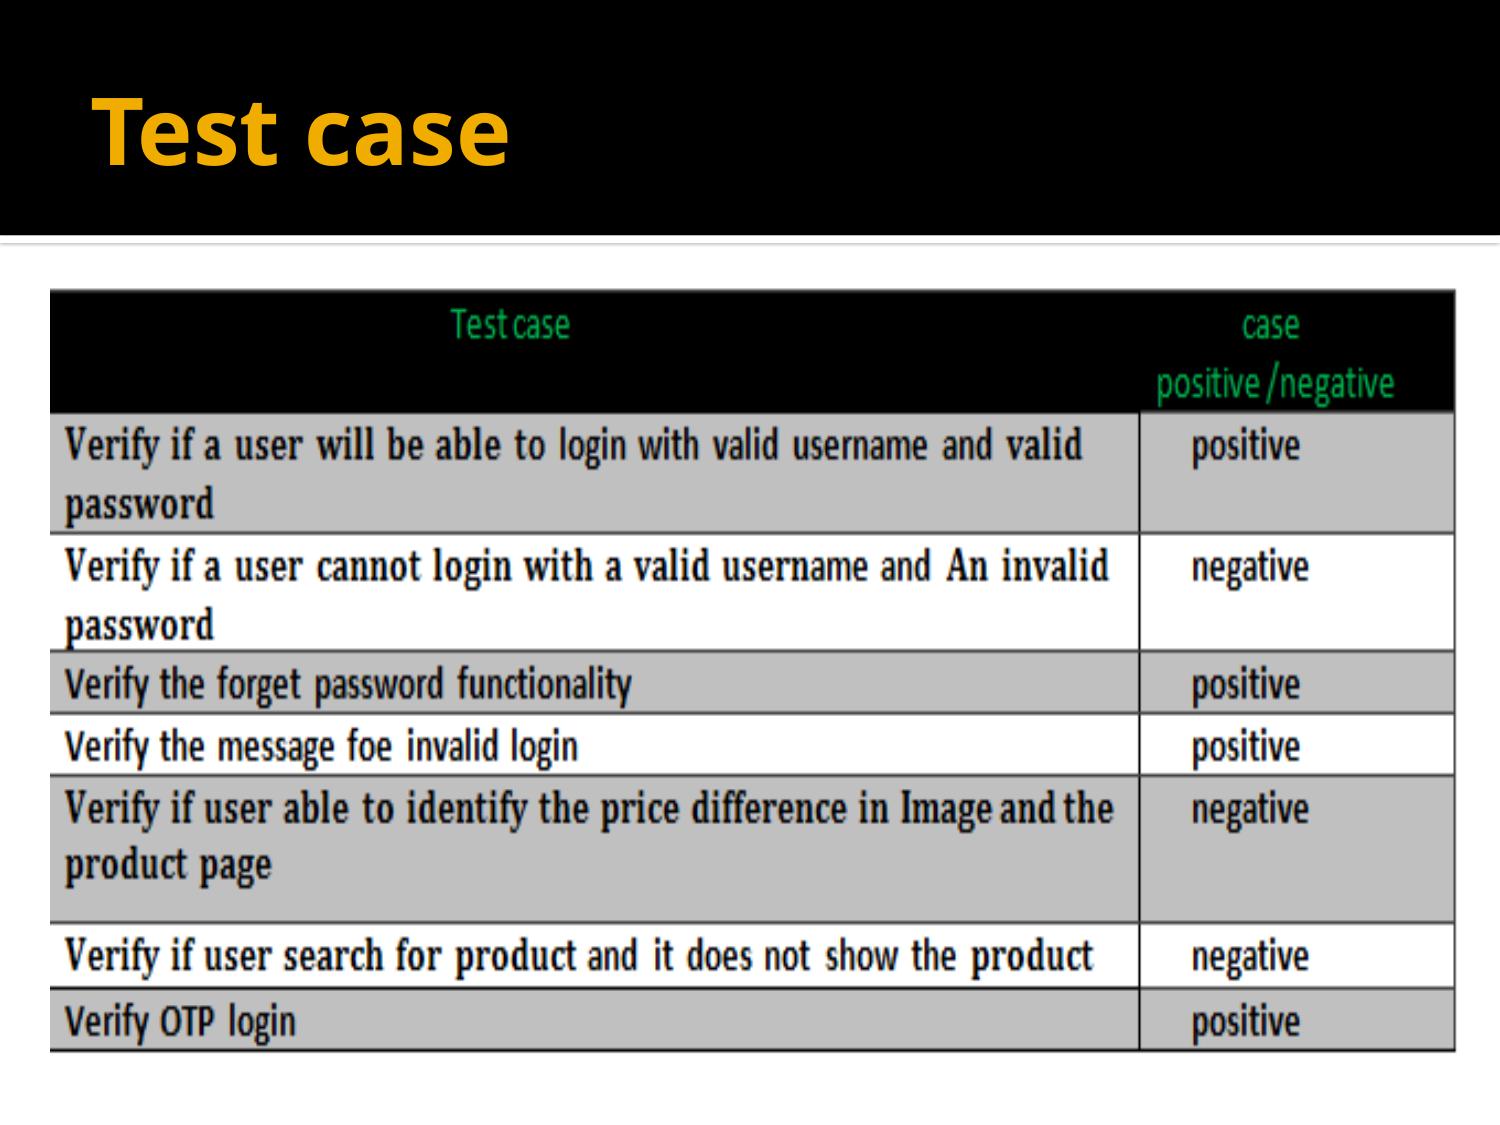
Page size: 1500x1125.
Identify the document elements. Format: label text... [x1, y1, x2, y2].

title Test case [75, 25, 1425, 231]
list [49, 274, 1463, 1063]
